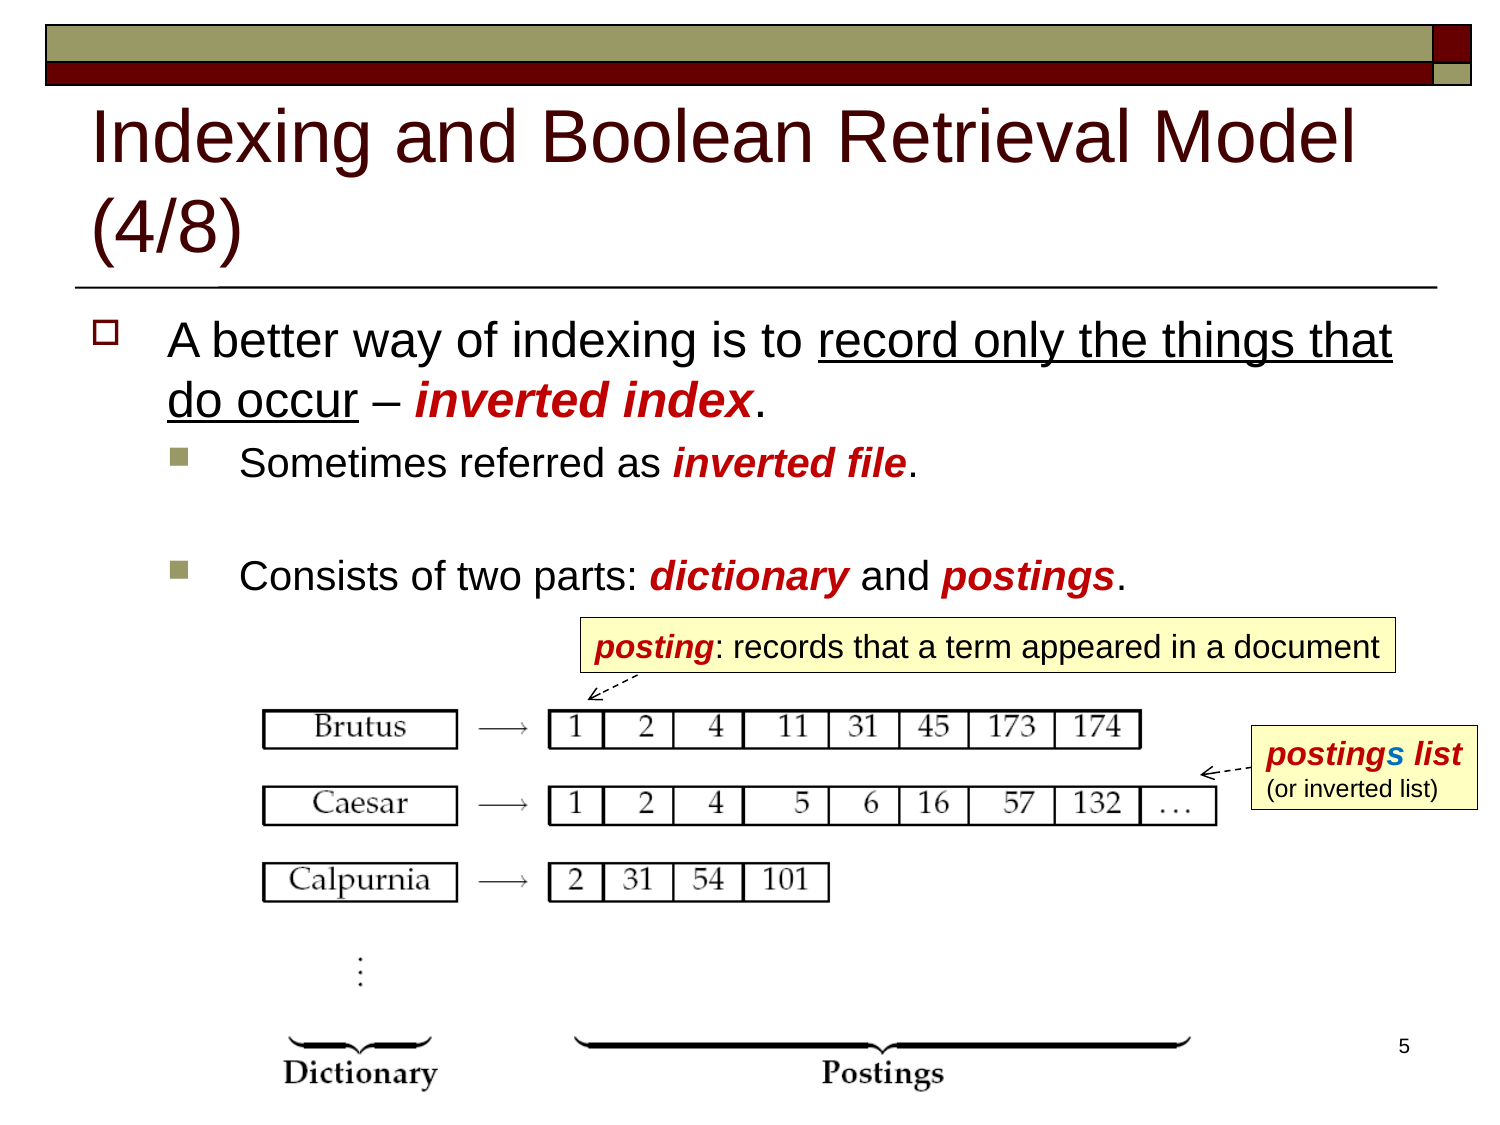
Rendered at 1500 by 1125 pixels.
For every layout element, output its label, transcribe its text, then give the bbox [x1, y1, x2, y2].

text_box posting: records that a term appeared in a document [580, 617, 1396, 673]
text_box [587, 674, 638, 701]
slide_number 5 [1230, 1024, 1426, 1101]
title Indexing and Boolean Retrieval Model (4/8) [74, 87, 1426, 276]
list A better way of indexing is to record only the things that do occur – inverted index. Sometimes referred as inverted file. Consists of two parts: dictionary and postings. [74, 299, 1426, 1006]
text_box postings list (or inverted list) [1251, 725, 1477, 810]
picture [249, 690, 1227, 1101]
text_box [1199, 767, 1251, 776]
